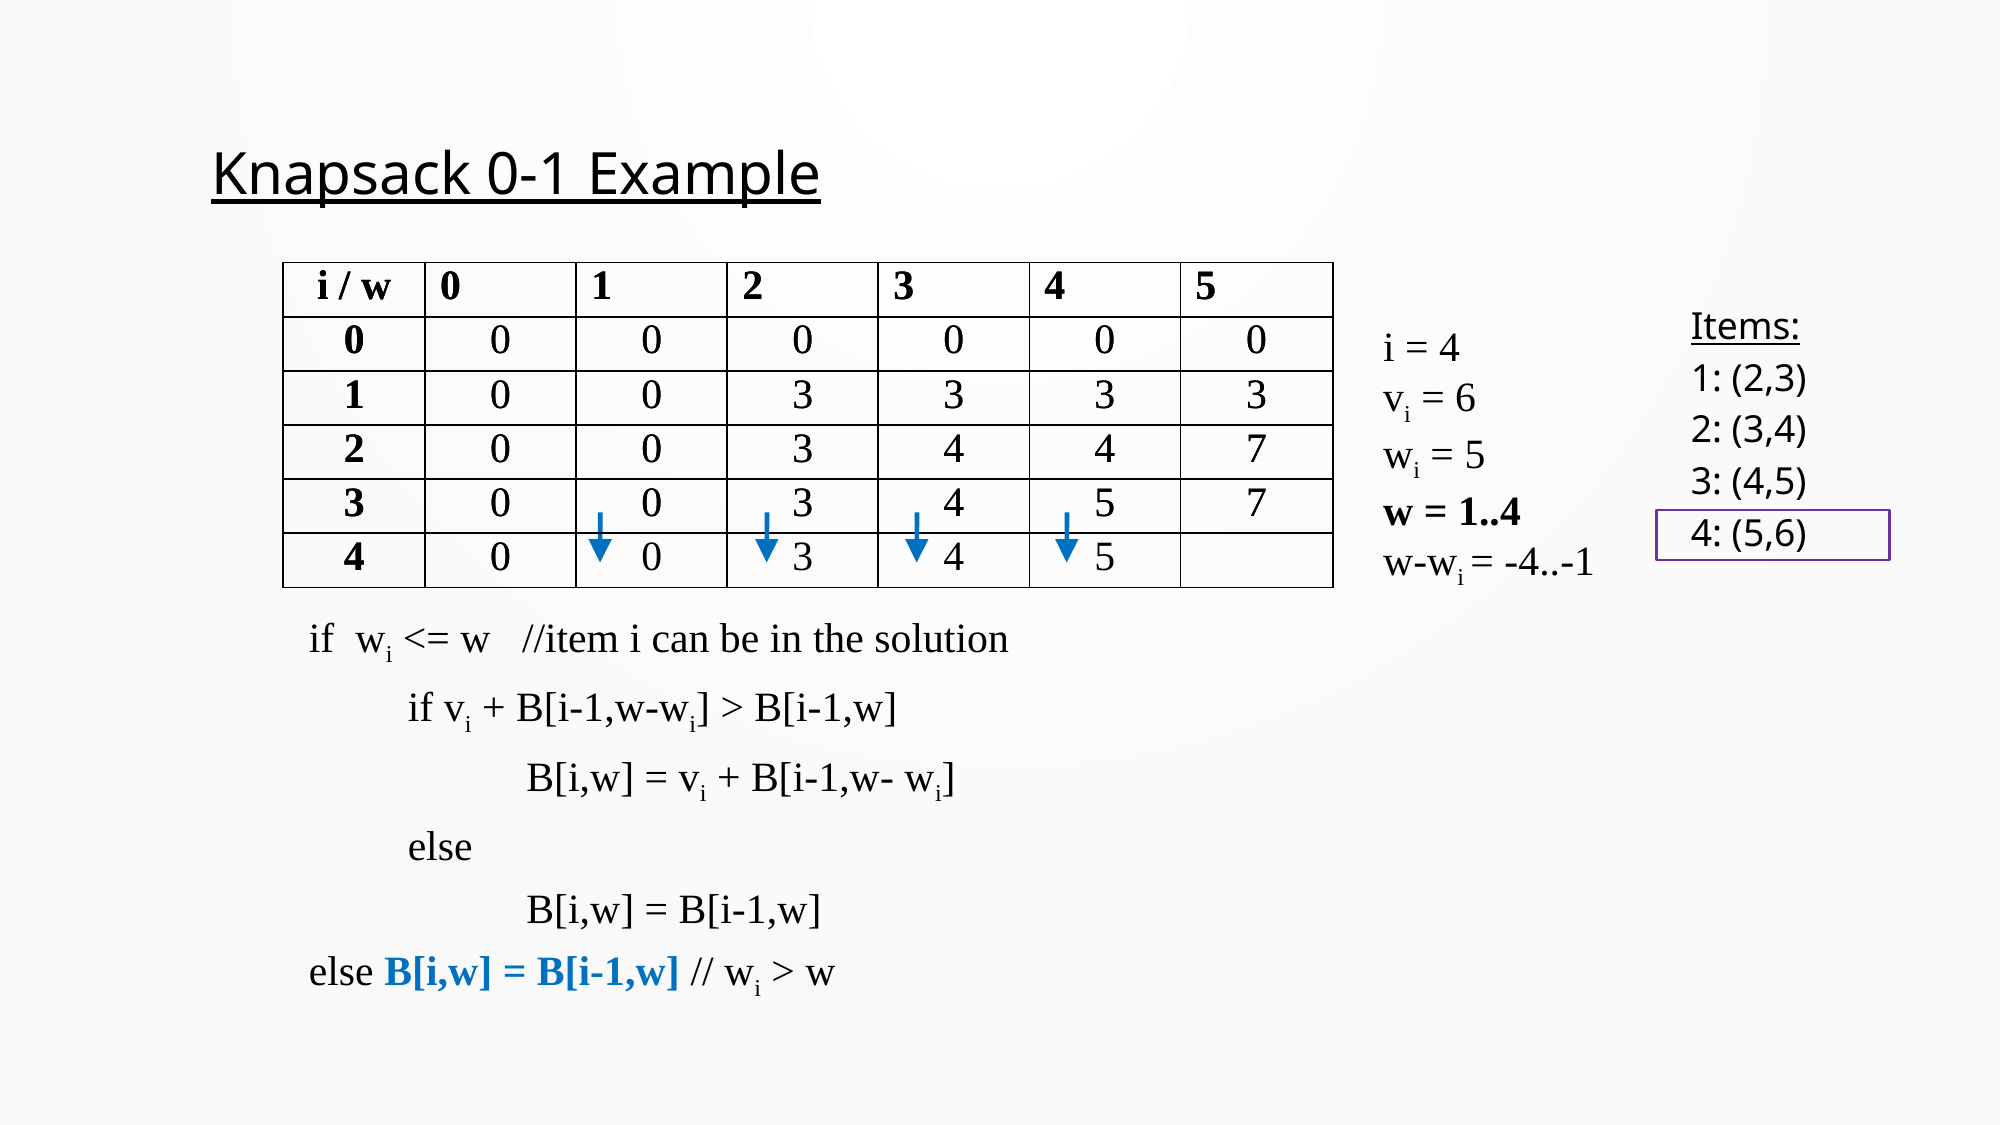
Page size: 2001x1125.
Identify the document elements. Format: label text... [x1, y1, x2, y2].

table_cell 0 [426, 372, 575, 424]
table_cell 4 [879, 426, 1029, 478]
table_header 3 [879, 263, 1029, 316]
table_cell 0 [577, 480, 726, 532]
table_cell 0 [426, 480, 575, 532]
table_cell 3 [728, 534, 877, 587]
table_header 1 [577, 263, 726, 316]
table_cell 0 [577, 426, 726, 478]
table_cell 3 [284, 480, 424, 532]
table_cell 3 [1181, 372, 1332, 424]
table_cell 0 [577, 318, 726, 370]
table_cell 0 [577, 534, 726, 587]
table_cell 5 [1030, 480, 1180, 532]
table_cell 0 [728, 318, 877, 370]
table_header 5 [1181, 263, 1332, 316]
table_cell 7 [1181, 426, 1332, 478]
table_cell 7 [1181, 480, 1332, 532]
table_cell 1 [284, 372, 424, 424]
table_cell 4 [879, 480, 1029, 532]
table_cell 3 [879, 372, 1029, 424]
table_cell 3 [728, 480, 877, 532]
table_cell 0 [1030, 318, 1180, 370]
text_box if wi <= w //item i can be in the solution if vi + B[i-1,w-wi] > B[i-1,w] B[i,w] = vi + B[i-1,w- wi] else B[i,w] = B[i-1,w] else B[i,w] = B[i-1,w] // wi > w [280, 603, 1698, 1016]
table_header 2 [728, 263, 877, 316]
table_cell 3 [728, 372, 877, 424]
table_cell 3 [728, 426, 877, 478]
table_cell 4 [1030, 426, 1180, 478]
table_cell 0 [426, 534, 575, 587]
table_header 4 [1030, 263, 1180, 316]
text_box [1655, 509, 1891, 561]
table_header 0 [426, 263, 575, 316]
table_cell 5 [1030, 534, 1180, 587]
table_cell 0 [1181, 318, 1332, 370]
table_cell [1181, 534, 1332, 587]
table_cell 4 [284, 534, 424, 587]
table_cell 2 [284, 426, 424, 478]
table_header i / w [284, 263, 424, 316]
text_box i = 4 vi = 6 wi = 5 w = 1..4 w-wi = -4..-1 [1368, 312, 1611, 598]
table_cell 0 [577, 372, 726, 424]
table_cell 4 [879, 534, 1029, 587]
table_cell 0 [426, 318, 575, 370]
table_cell 0 [879, 318, 1029, 370]
title Knapsack 0-1 Example [196, 137, 1837, 325]
table_cell 0 [426, 426, 575, 478]
text_box Items: 1: (2,3) 2: (3,4) 3: (4,5) 4: (5,6) [1664, 294, 1898, 570]
table_cell 3 [1030, 372, 1180, 424]
table_cell 0 [284, 318, 424, 370]
